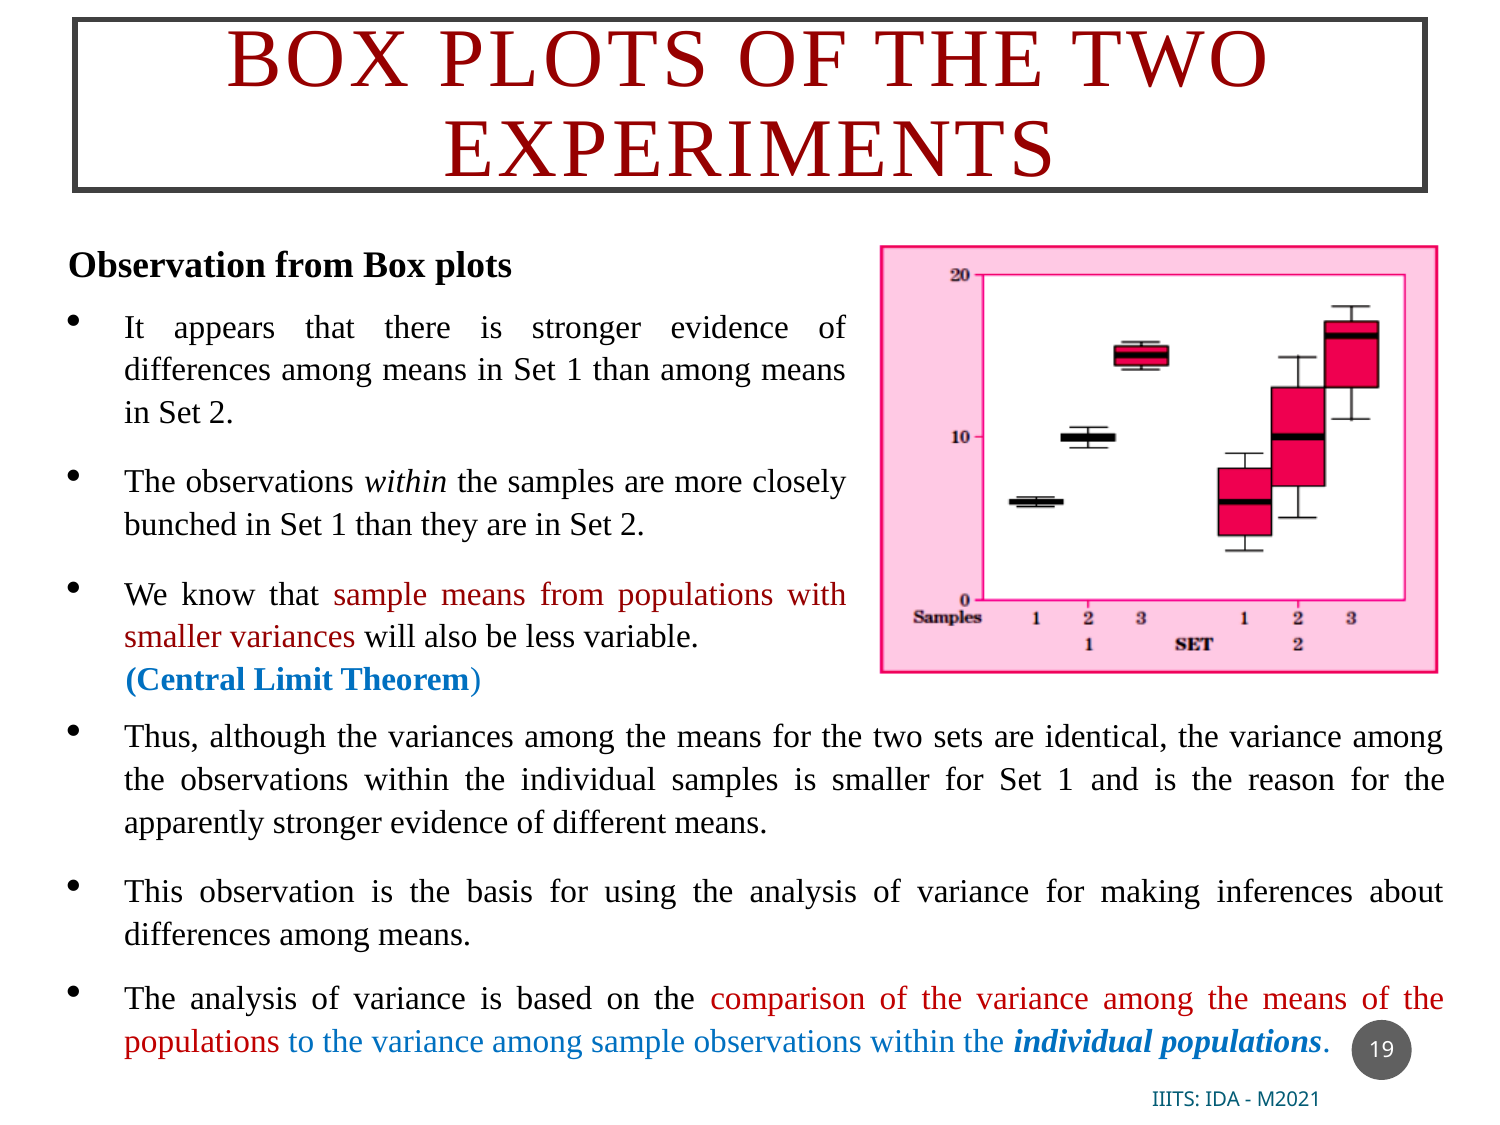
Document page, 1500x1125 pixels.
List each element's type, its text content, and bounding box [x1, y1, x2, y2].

picture [873, 229, 1459, 681]
slide_number 19 [1351, 1019, 1412, 1080]
text_box Thus, although the variances among the means for the two sets are identical, the variance among the observations within the individual samples is smaller for Set 1 and is the reason for the apparently stronger evidence of different means. This observation is the basis for using the analysis of variance for making inferences about differences among means. The analysis of variance is based on the comparison of the variance among the means of the populations to the variance among sample observations within the individual populations. [53, 704, 1461, 1067]
text_box Observation from Box plots It appears that there is stronger evidence of differences among means in Set 1 than among means in Set 2. The observations within the samples are more closely bunched in Set 1 than they are in Set 2. We know that sample means from populations with smaller variances will also be less variable. (Central Limit Theorem) [53, 229, 863, 704]
slide_number IIITS: IDA - M2021 [996, 1071, 1336, 1125]
title Box plots of the two experiments [72, 17, 1428, 193]
